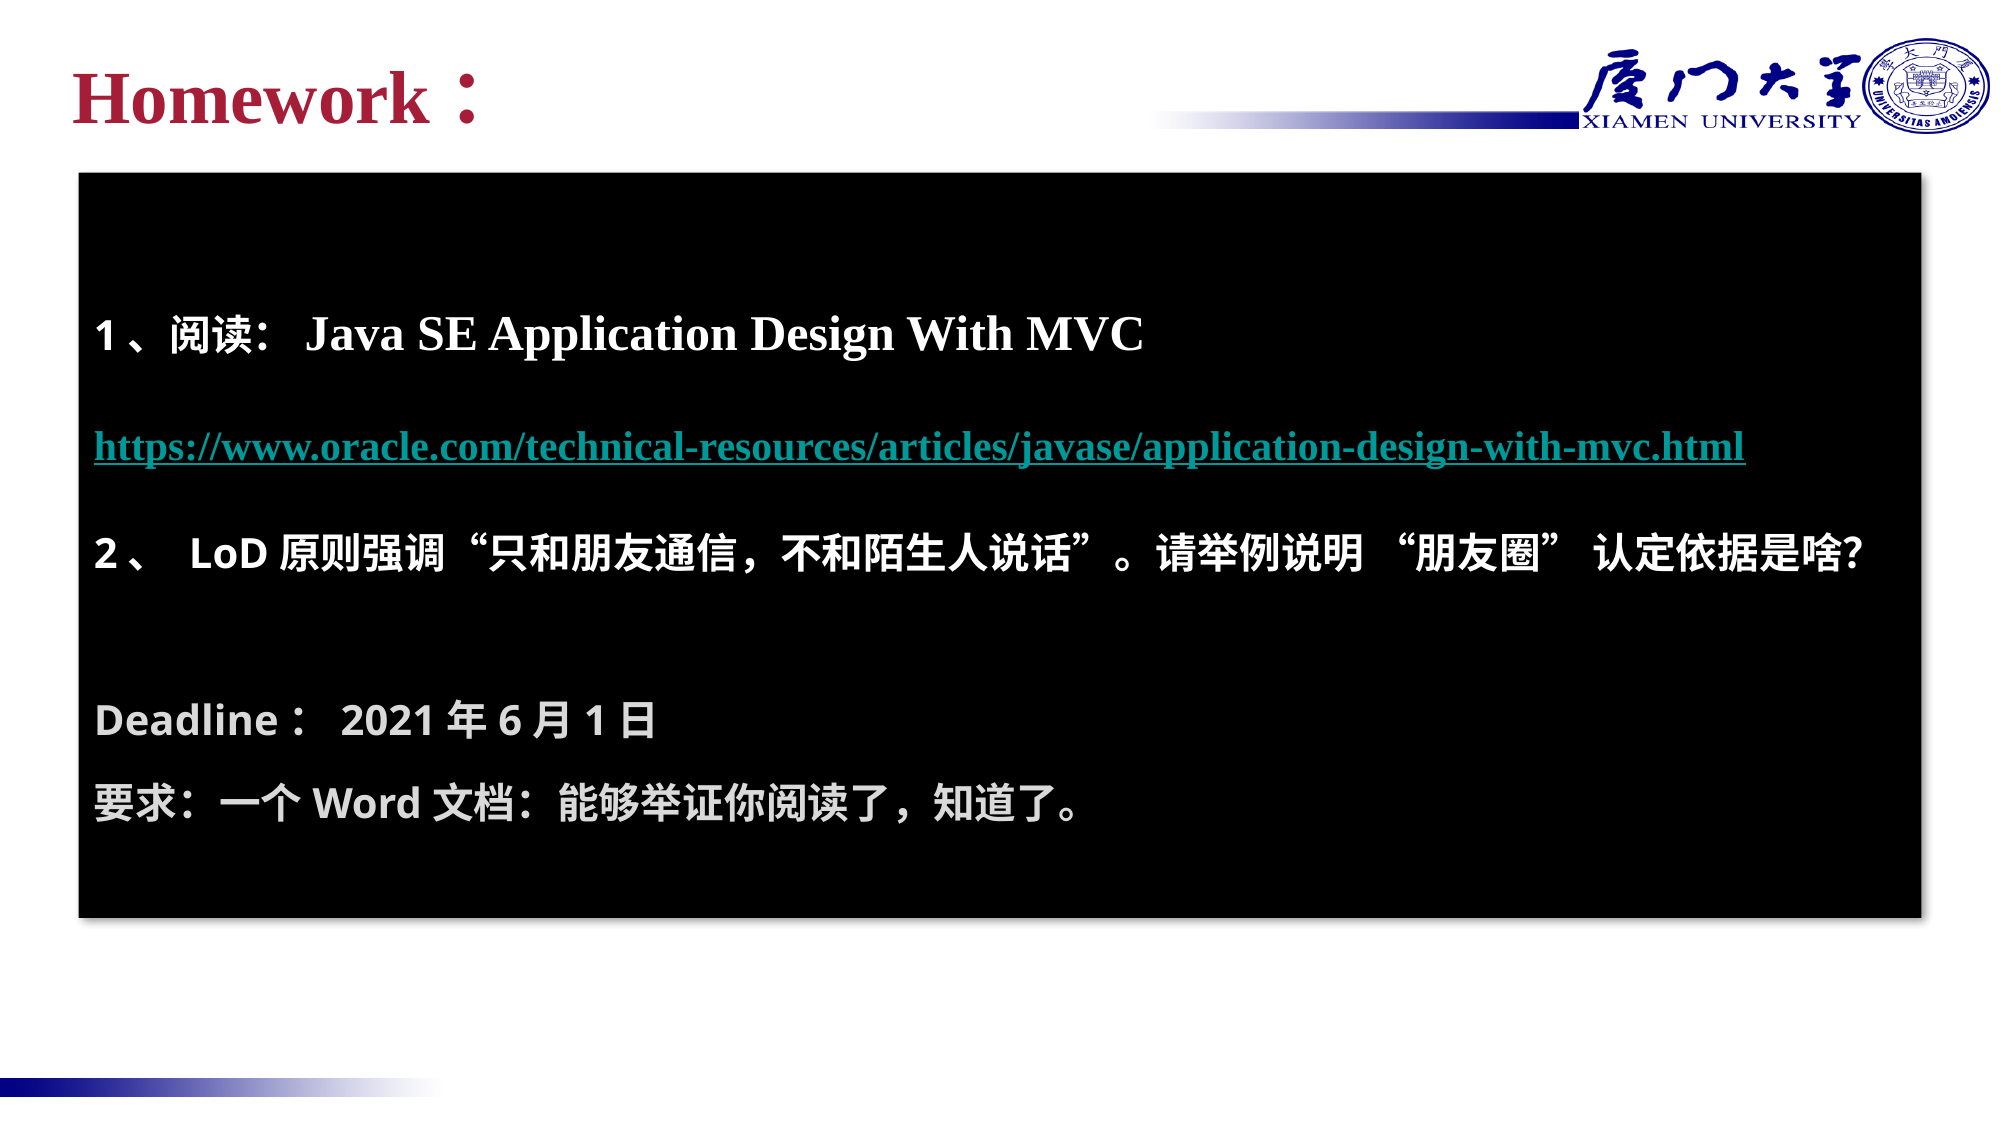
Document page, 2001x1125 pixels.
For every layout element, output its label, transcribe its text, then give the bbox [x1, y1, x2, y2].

picture [1862, 38, 1990, 42]
title Homework： [1, 42, 2000, 156]
picture [0, 1078, 676, 1097]
list 1、阅读：Java SE Application Design With MVC https://www.oracle.com/technical-resources/articles/javase/application-design-with-mvc.html 2、 LoD原则强调“只和朋友通信，不和陌生人说话”。请举例说明 “朋友圈” 认定依据是啥？ Deadline：2021年6月1日 要求：一个Word文档：能够举证你阅读了，知道了。 [78, 172, 1922, 918]
